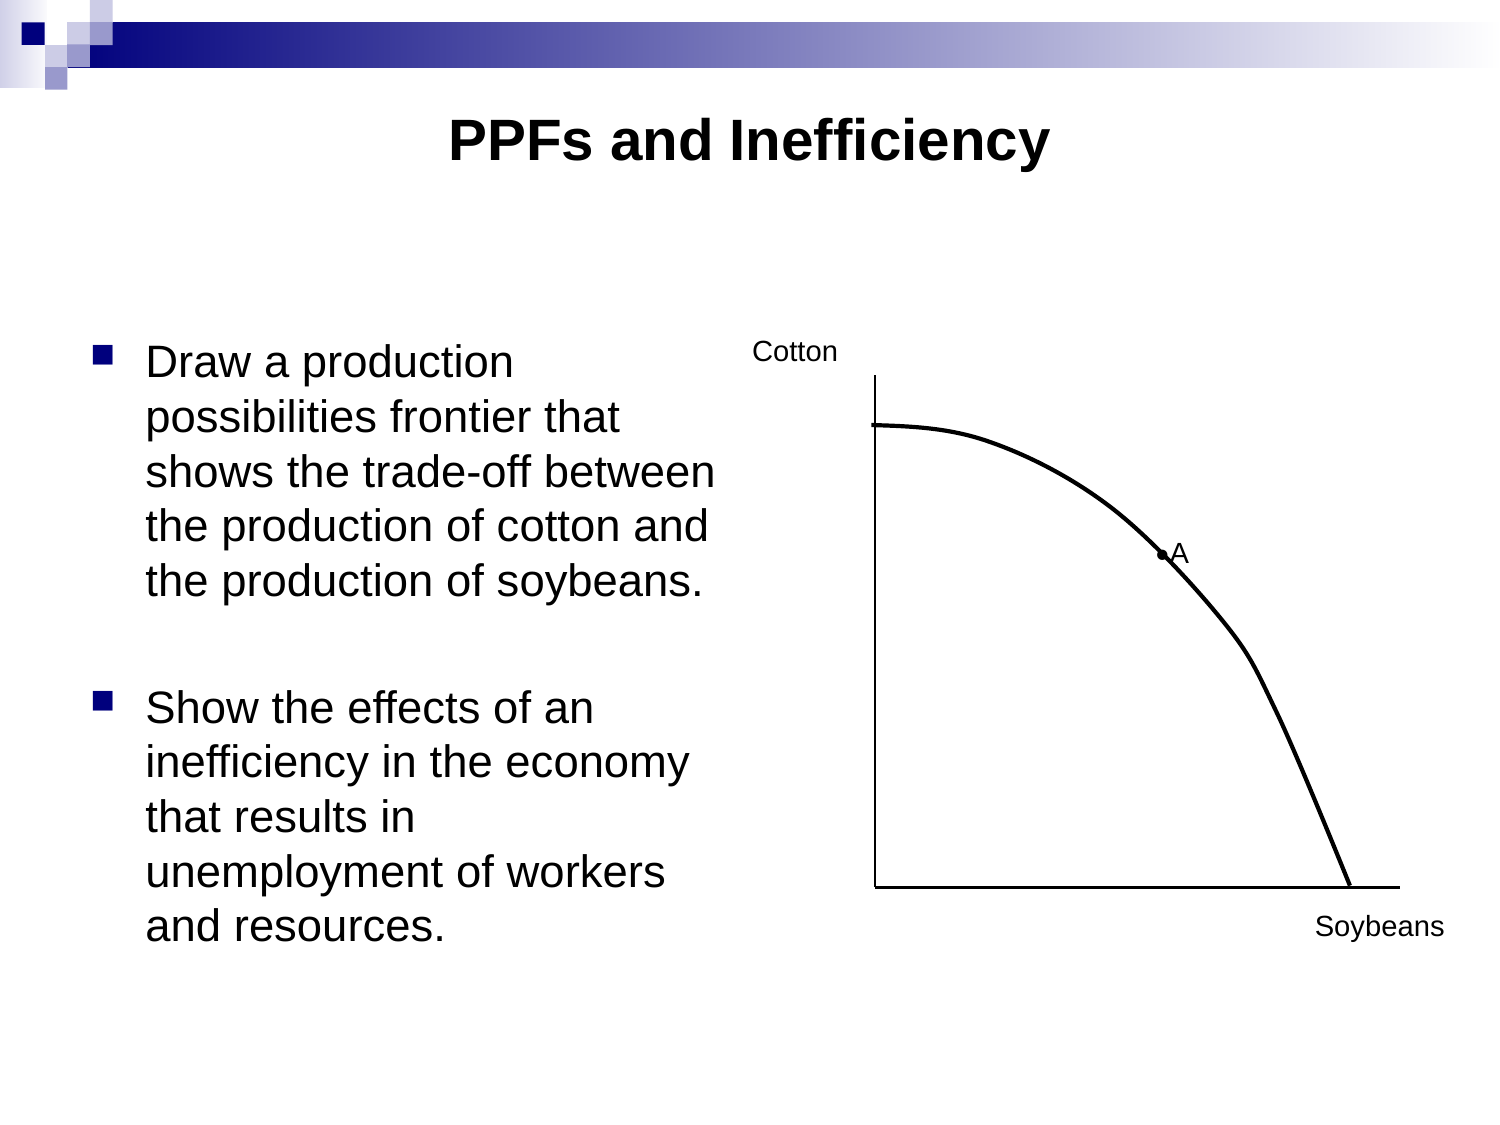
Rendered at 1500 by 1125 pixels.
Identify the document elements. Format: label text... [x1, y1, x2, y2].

text_box Soybeans [1299, 899, 1500, 950]
list [762, 324, 1425, 963]
text_box Cotton [737, 324, 950, 375]
list Draw a production possibilities frontier that shows the trade-off between the production of cotton and the production of soybeans. Show the effects of an inefficiency in the economy that results in unemployment of workers and resources. [75, 324, 738, 963]
text_box [871, 424, 1351, 886]
title PPFs and Inefficiency [75, 75, 1425, 200]
text_box •A [1140, 526, 1216, 577]
